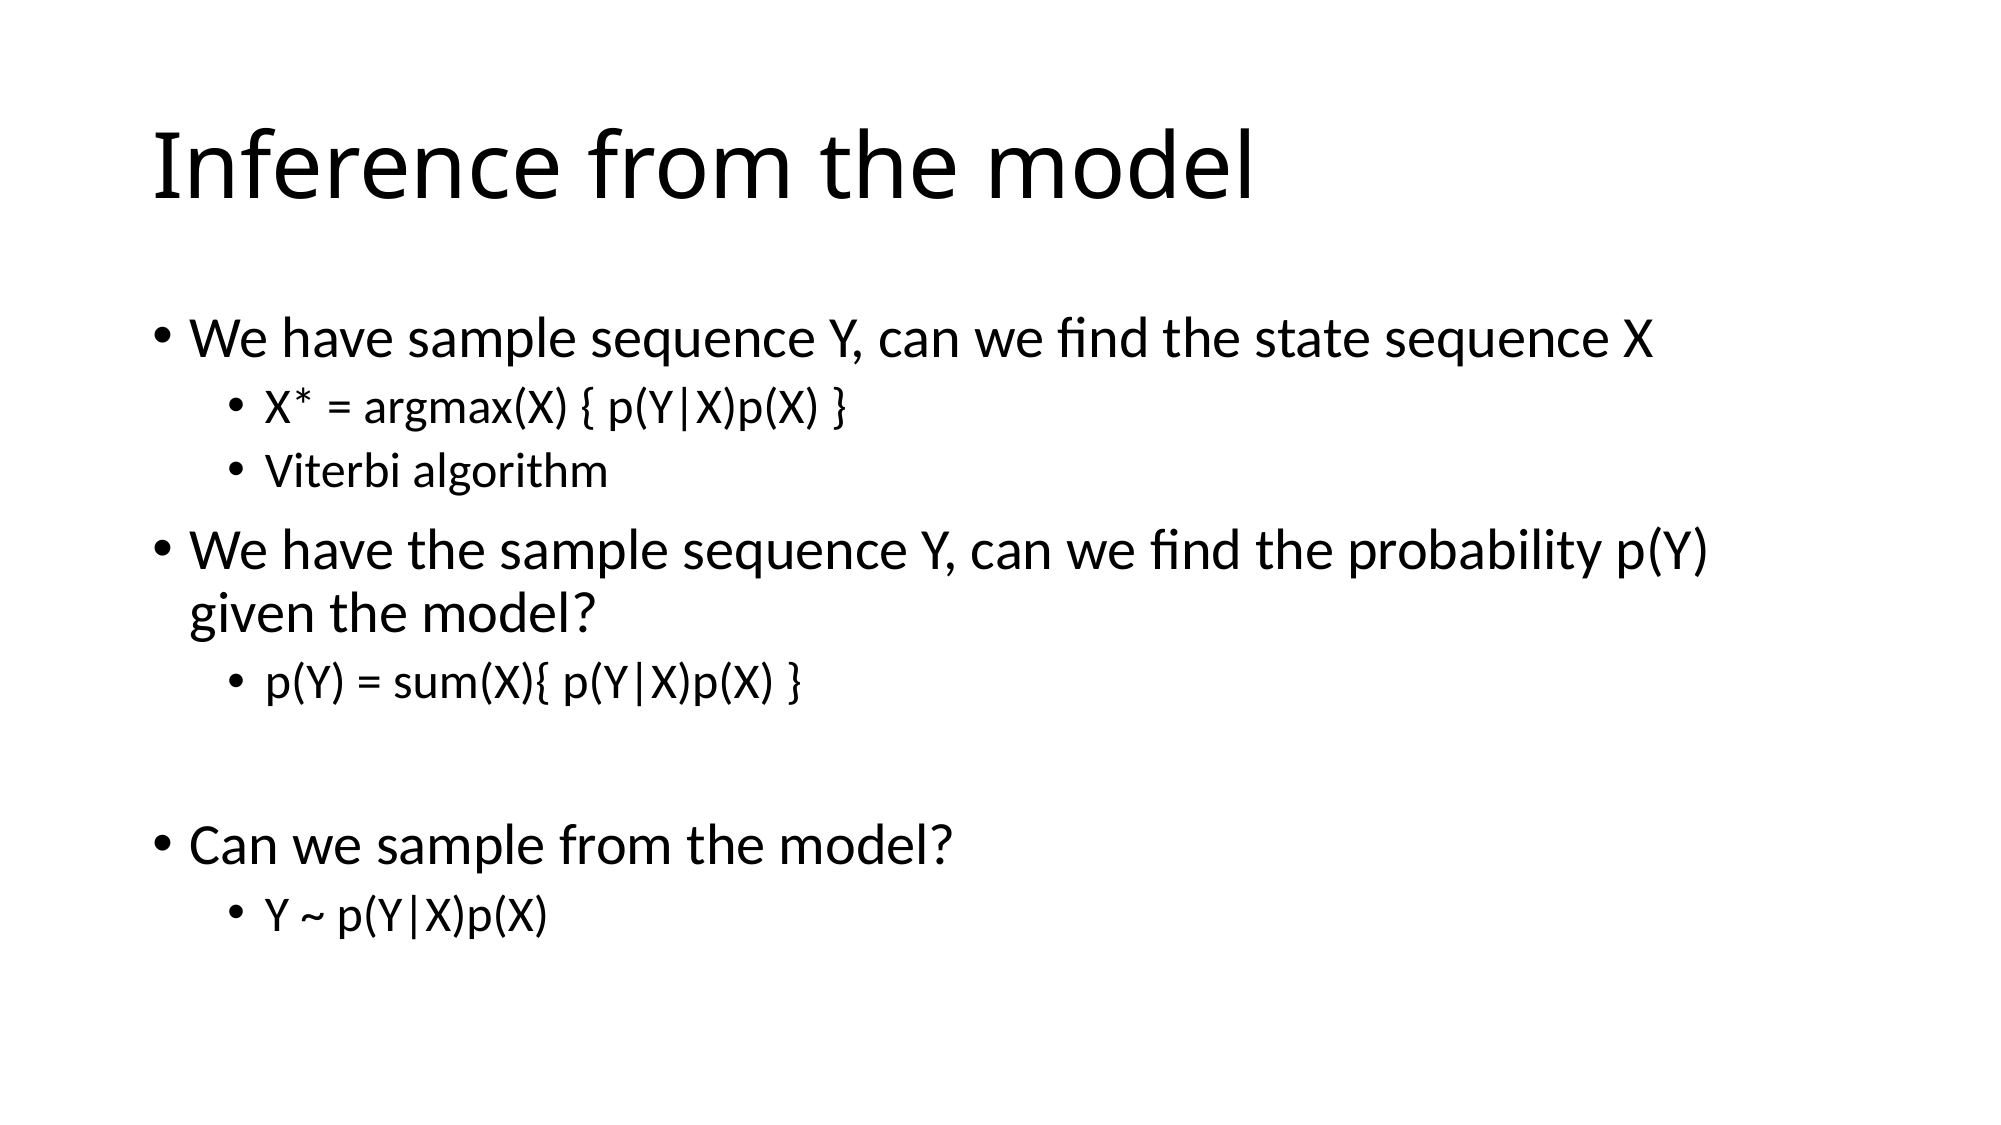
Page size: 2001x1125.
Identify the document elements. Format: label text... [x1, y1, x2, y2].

list We have sample sequence Y, can we find the state sequence X X* = argmax(X) { p(Y|X)p(X) } Viterbi algorithm We have the sample sequence Y, can we find the probability p(Y) given the model? p(Y) = sum(X){ p(Y|X)p(X) } Can we sample from the model? Y ~ p(Y|X)p(X) [137, 299, 1863, 1014]
title Inference from the model [137, 59, 1863, 278]
